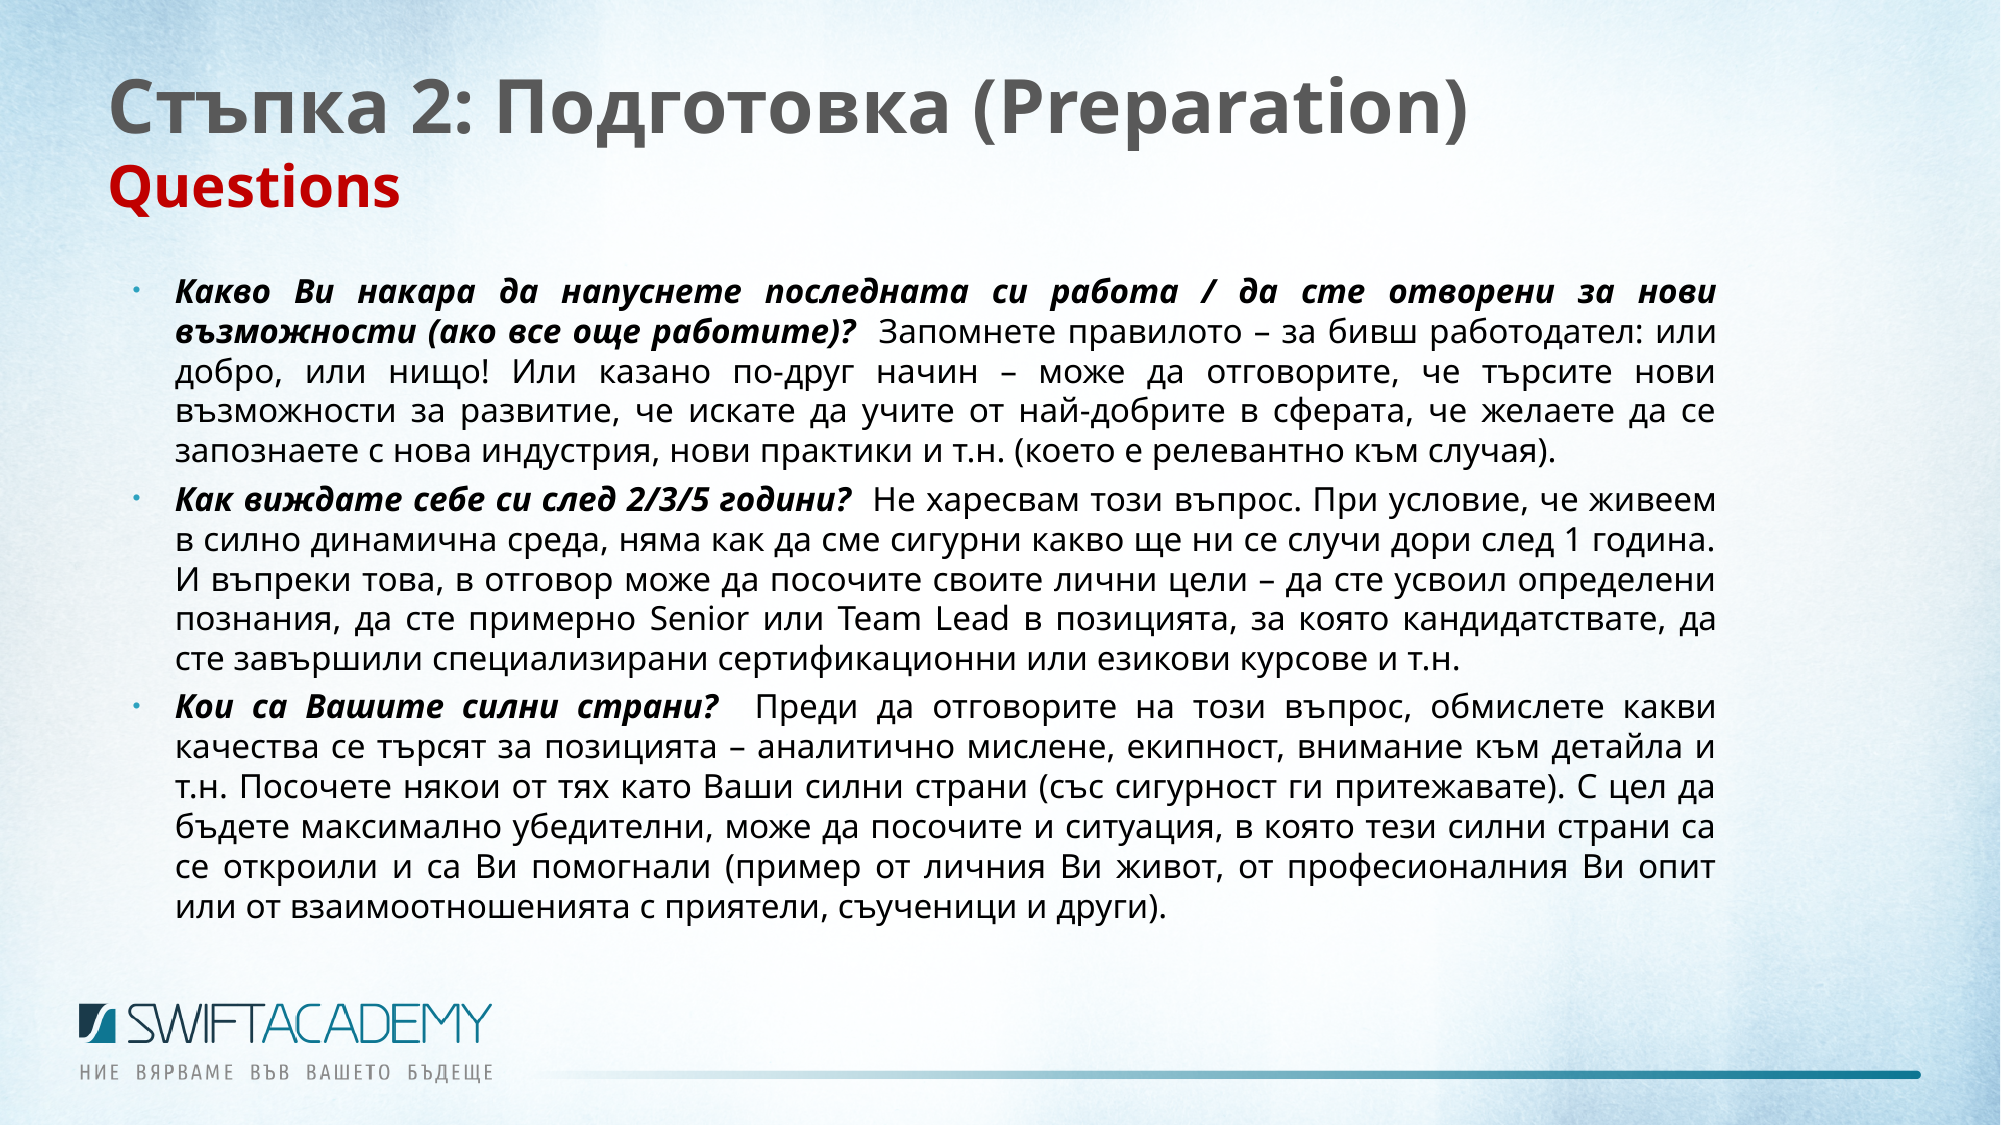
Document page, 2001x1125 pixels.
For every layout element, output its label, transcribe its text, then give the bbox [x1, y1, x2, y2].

picture [0, 0, 2001, 1125]
list Какво Ви накара да напуснете последната си работа / да сте отворени за нови възможности (ако все още работите)? Запомнете правилото – за бивш работодател: или добро, или нищо! Или казано по-друг начин – може да отговорите, че търсите нови възможности за развитие, че искате да учите от най-добрите в сферата, че желаете да се запознаете с нова индустрия, нови практики и т.н. (което е релевантно към случая). Как виждате себе си след 2/3/5 години? Не харесвам този въпрос. При условие, че живеем в силно динамична среда, няма как да сме сигурни какво ще ни се случи дори след 1 година. И въпреки това, в отговор може да посочите своите лични цели – да сте усвоил определени познания, да сте примерно Senior или Team Lead в позицията, за която кандидатствате, да сте завършили специализирани сертификационни или езикови курсове и т.н. Кои са Вашите силни страни? Преди да отговорите на този въпрос, обмислете какви качества се търсят за позицията – аналитично мислене, екипност, внимание към детайла и т.н. Посочете някои от тях като Ваши силни страни (със сигурност ги притежавате). С цел да бъдете максимално убедителни, може да посочите и ситуация, в която тези силни страни са се откроили и са Ви помогнали (пример от личния Ви живот, от професионалния Ви опит или от взаимоотношенията с приятели, съученици и други). [99, 262, 1734, 1005]
title Стъпка 2: Подготовка (Preparation) Questions [99, 45, 1734, 233]
